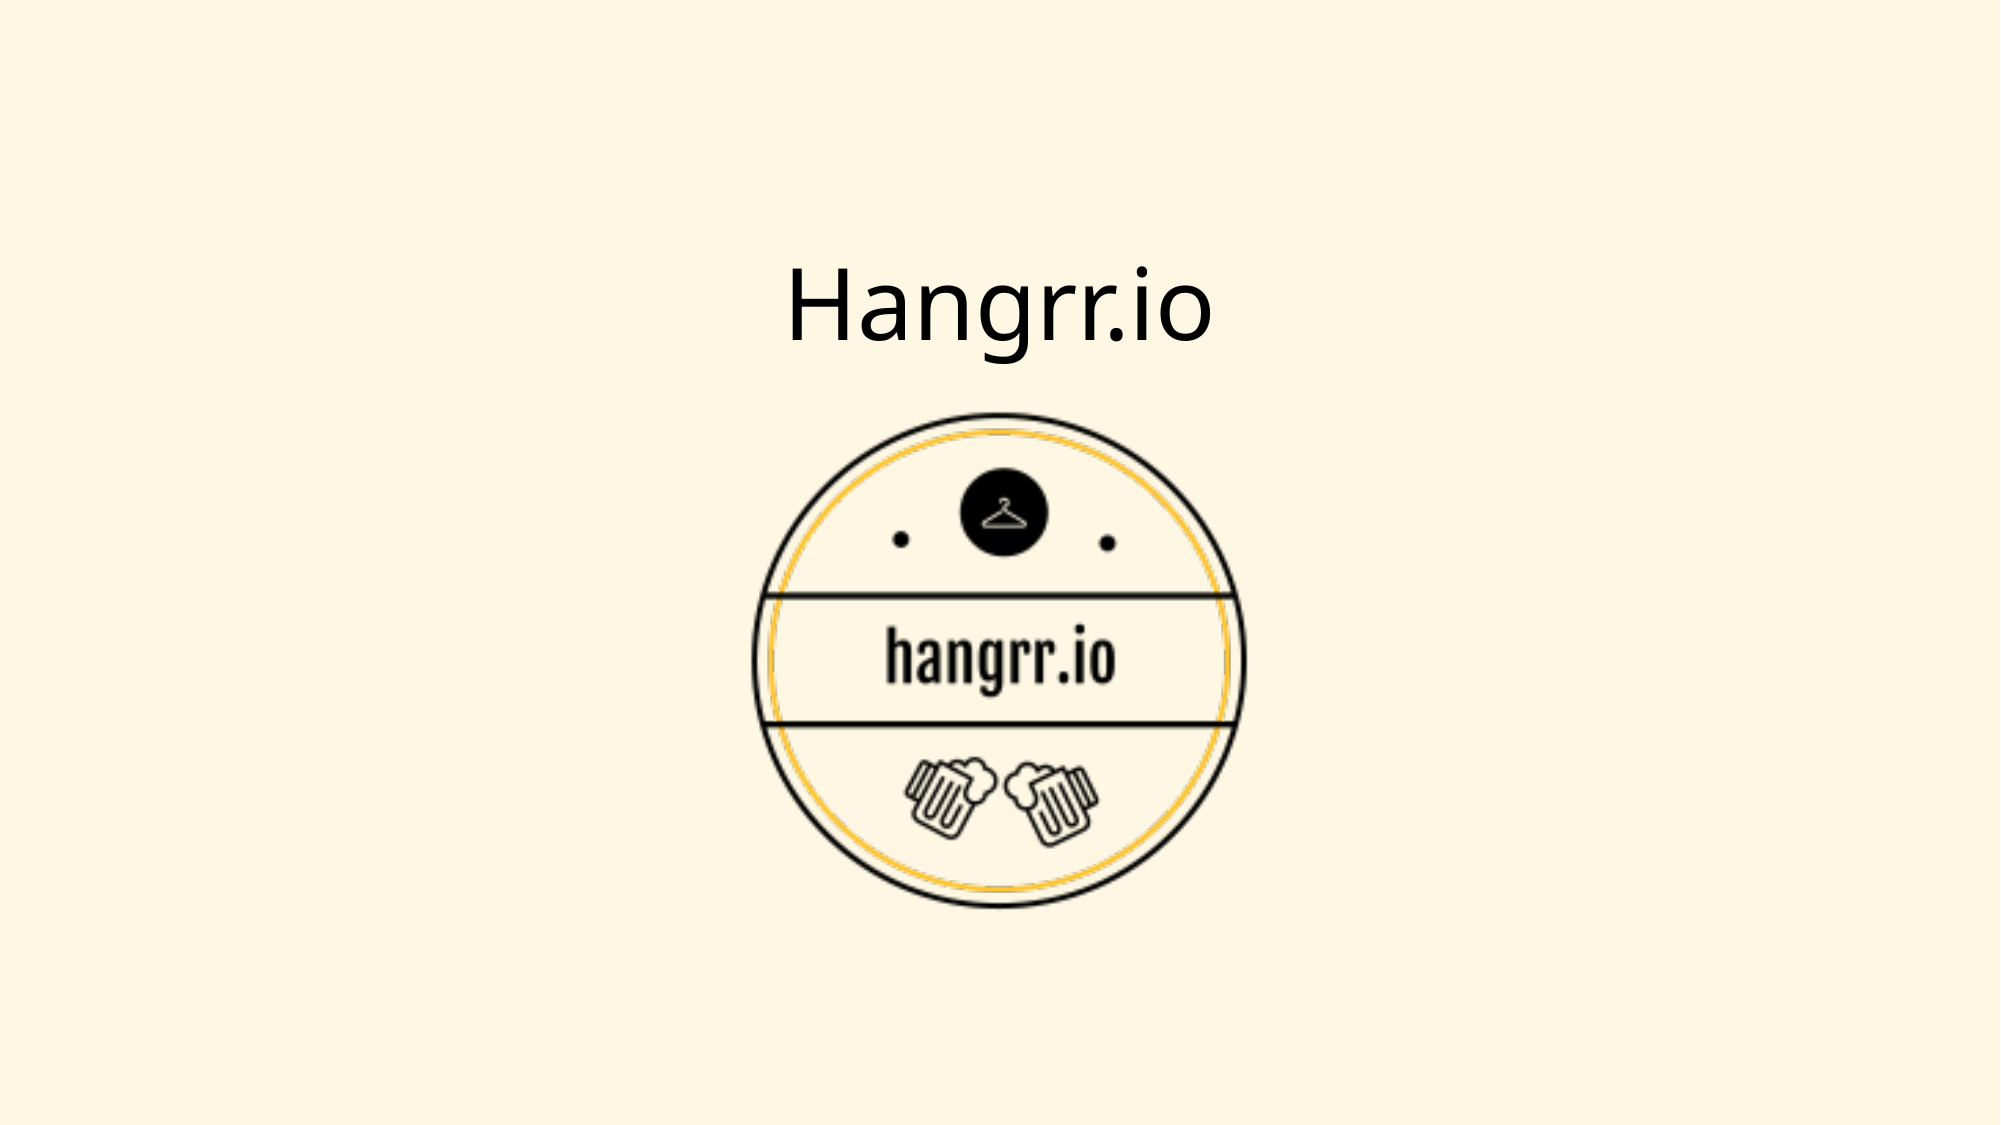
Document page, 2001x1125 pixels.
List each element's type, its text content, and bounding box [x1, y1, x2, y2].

title Hangrr.io [667, 203, 1333, 371]
picture [725, 386, 1275, 937]
